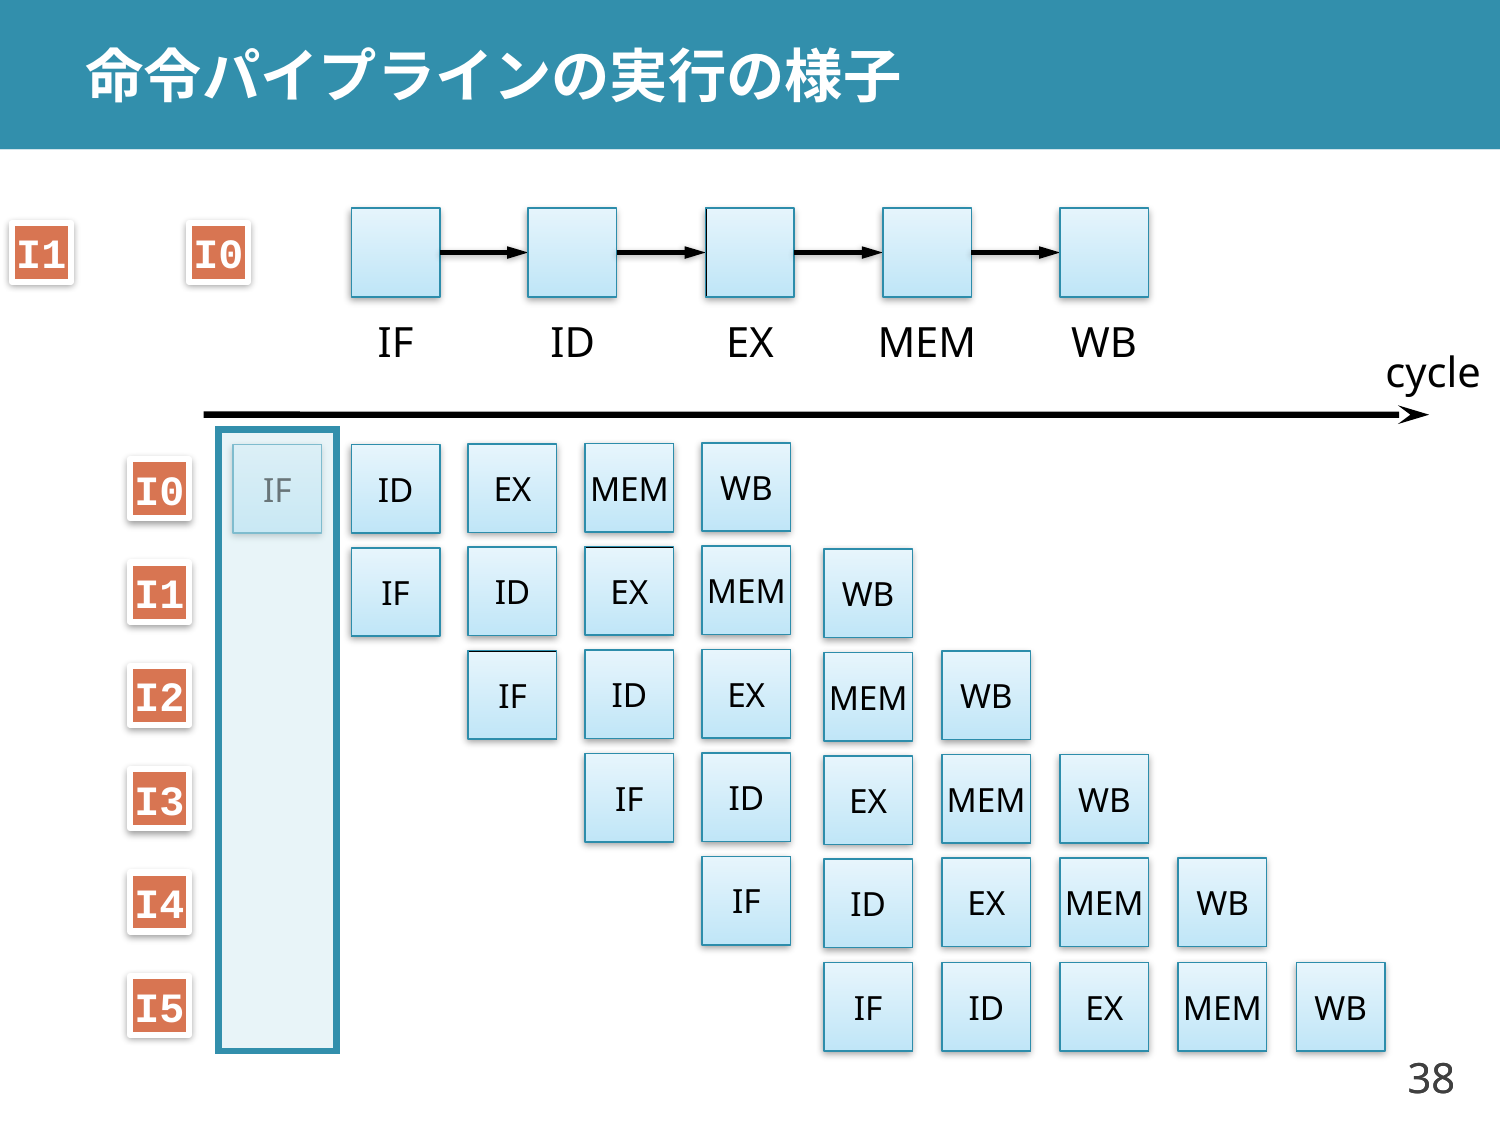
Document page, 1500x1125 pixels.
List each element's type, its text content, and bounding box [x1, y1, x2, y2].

text_box WB [941, 650, 1031, 740]
text_box IF [351, 547, 441, 637]
text_box IF [467, 650, 557, 740]
text_box WB [1177, 857, 1267, 947]
text_box WB [1059, 754, 1149, 844]
text_box EX [720, 311, 780, 371]
text_box EX [941, 857, 1031, 947]
text_box ID [467, 546, 557, 636]
text_box [705, 207, 795, 298]
text_box MEM [941, 754, 1031, 844]
text_box EX [1059, 962, 1149, 1052]
text_box WB [1296, 962, 1386, 1052]
text_box [882, 207, 972, 298]
text_box ID [351, 444, 441, 534]
text_box ID [941, 962, 1031, 1052]
text_box I0 [127, 456, 192, 521]
text_box EX [467, 443, 557, 533]
text_box MEM [897, 311, 957, 371]
text_box MEM [823, 652, 913, 742]
text_box IF [584, 753, 674, 843]
text_box [527, 207, 617, 298]
text_box WB [1074, 311, 1134, 371]
text_box [1059, 207, 1149, 298]
text_box I1 [127, 559, 192, 625]
text_box [351, 207, 441, 298]
text_box I4 [127, 869, 192, 935]
text_box I2 [127, 663, 192, 728]
title 命令パイプラインの実行の様子 [70, 0, 1500, 150]
text_box EX [584, 546, 674, 636]
text_box ID [701, 752, 791, 842]
text_box EX [701, 649, 791, 739]
text_box IF [366, 311, 426, 371]
text_box IF [701, 856, 791, 946]
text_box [0, 222, 249, 283]
text_box [1408, 408, 1430, 421]
text_box ID [543, 311, 603, 371]
text_box ID [823, 858, 913, 948]
text_box EX [823, 755, 913, 845]
text_box WB [823, 548, 913, 638]
text_box [218, 429, 337, 1052]
text_box cycle [1370, 340, 1430, 401]
text_box I5 [127, 973, 192, 1038]
text_box WB [701, 442, 791, 532]
text_box MEM [584, 443, 674, 533]
text_box IF [823, 962, 913, 1052]
text_box MEM [1177, 962, 1267, 1052]
text_box MEM [701, 545, 791, 635]
text_box MEM [1059, 857, 1149, 947]
text_box ID [584, 649, 674, 739]
text_box I3 [127, 766, 192, 831]
